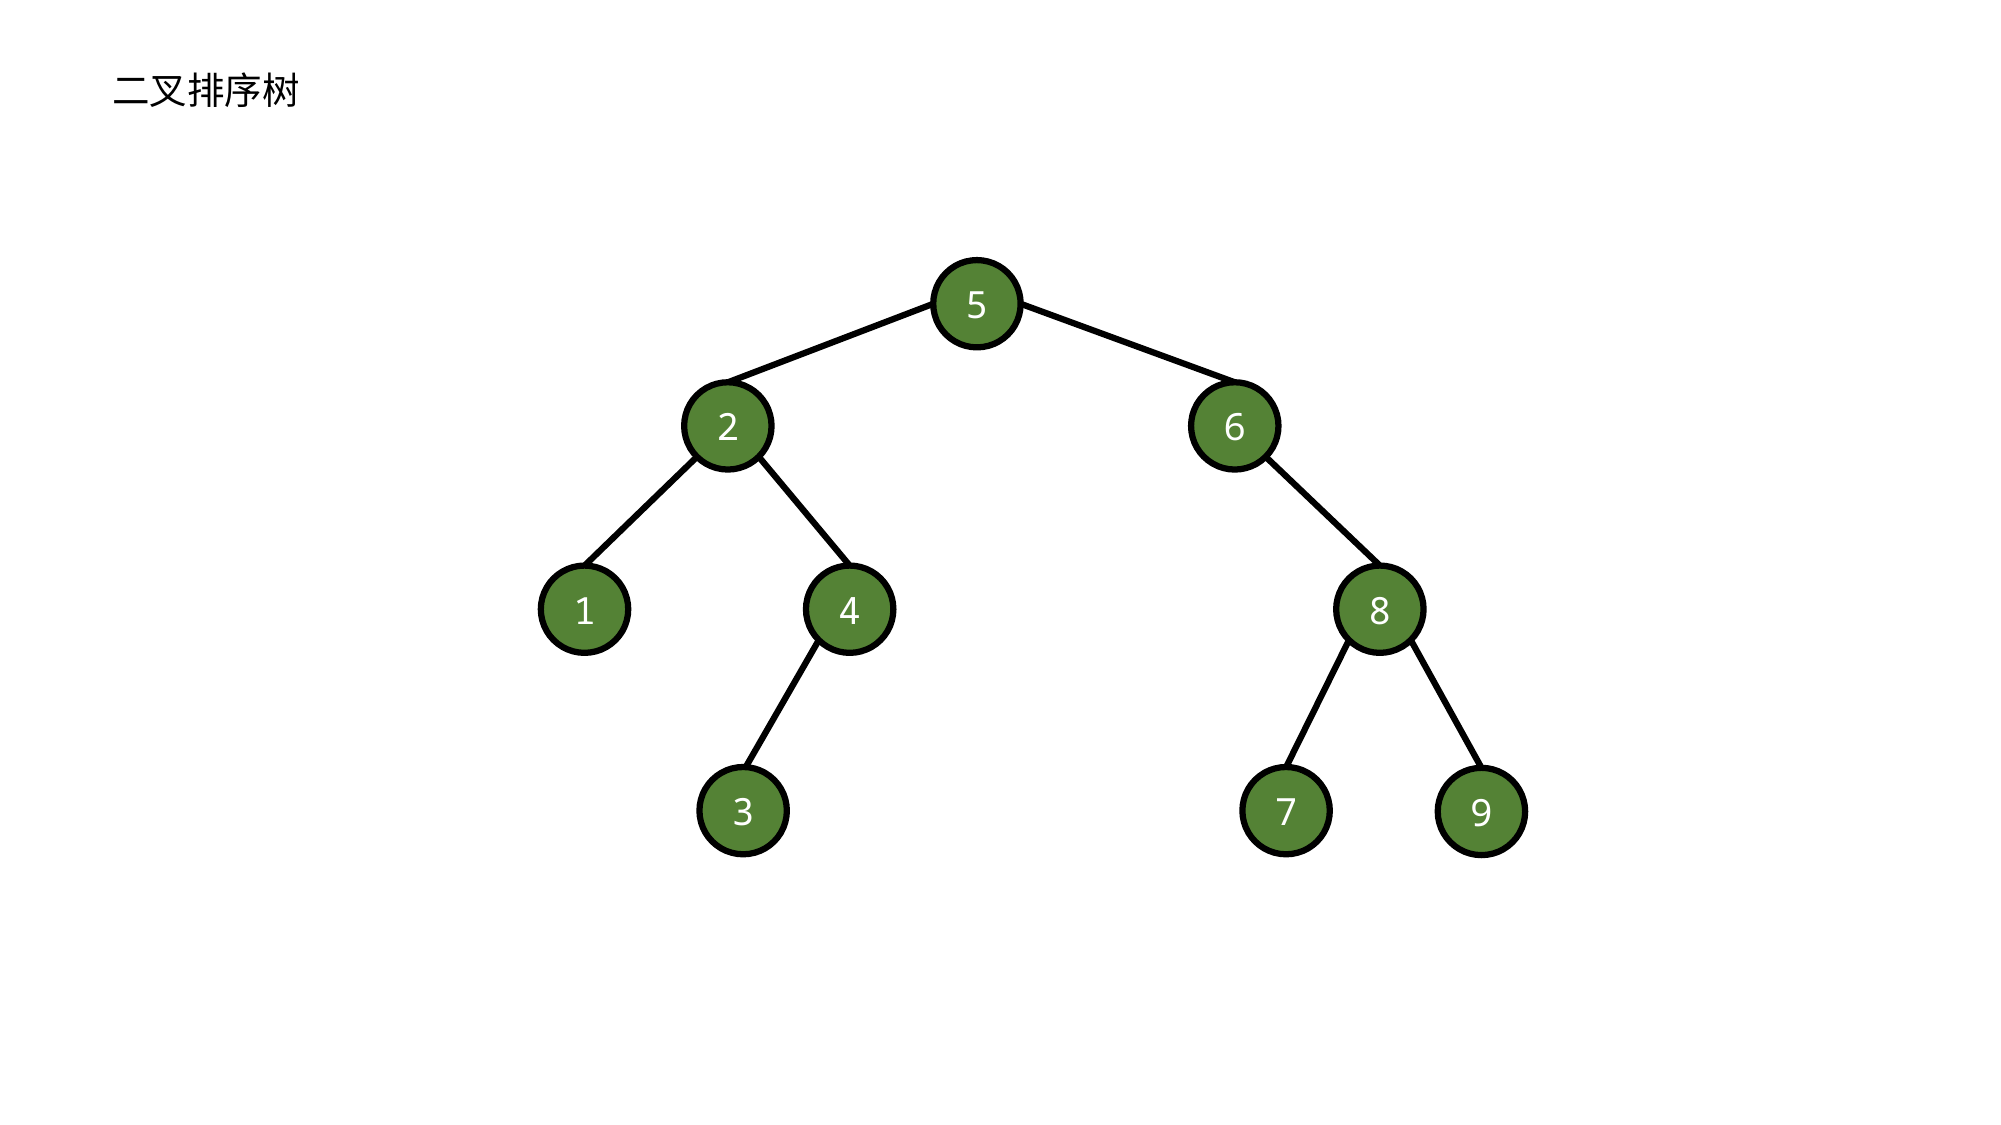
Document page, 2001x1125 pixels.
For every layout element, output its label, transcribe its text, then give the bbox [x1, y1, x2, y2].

text_box 8 [1335, 564, 1425, 654]
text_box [1265, 456, 1380, 566]
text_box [1020, 303, 1235, 383]
text_box 9 [1436, 767, 1527, 857]
text_box 1 [539, 564, 630, 654]
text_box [758, 456, 850, 566]
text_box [584, 456, 697, 566]
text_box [1410, 640, 1482, 768]
text_box 二叉排序树 [97, 59, 392, 120]
text_box 3 [698, 765, 788, 856]
text_box 7 [1241, 766, 1331, 856]
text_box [1286, 640, 1350, 767]
text_box 6 [1190, 381, 1280, 471]
text_box 4 [804, 564, 895, 654]
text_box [745, 640, 819, 767]
text_box 2 [683, 381, 773, 471]
text_box 5 [932, 259, 1022, 349]
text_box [727, 303, 934, 383]
